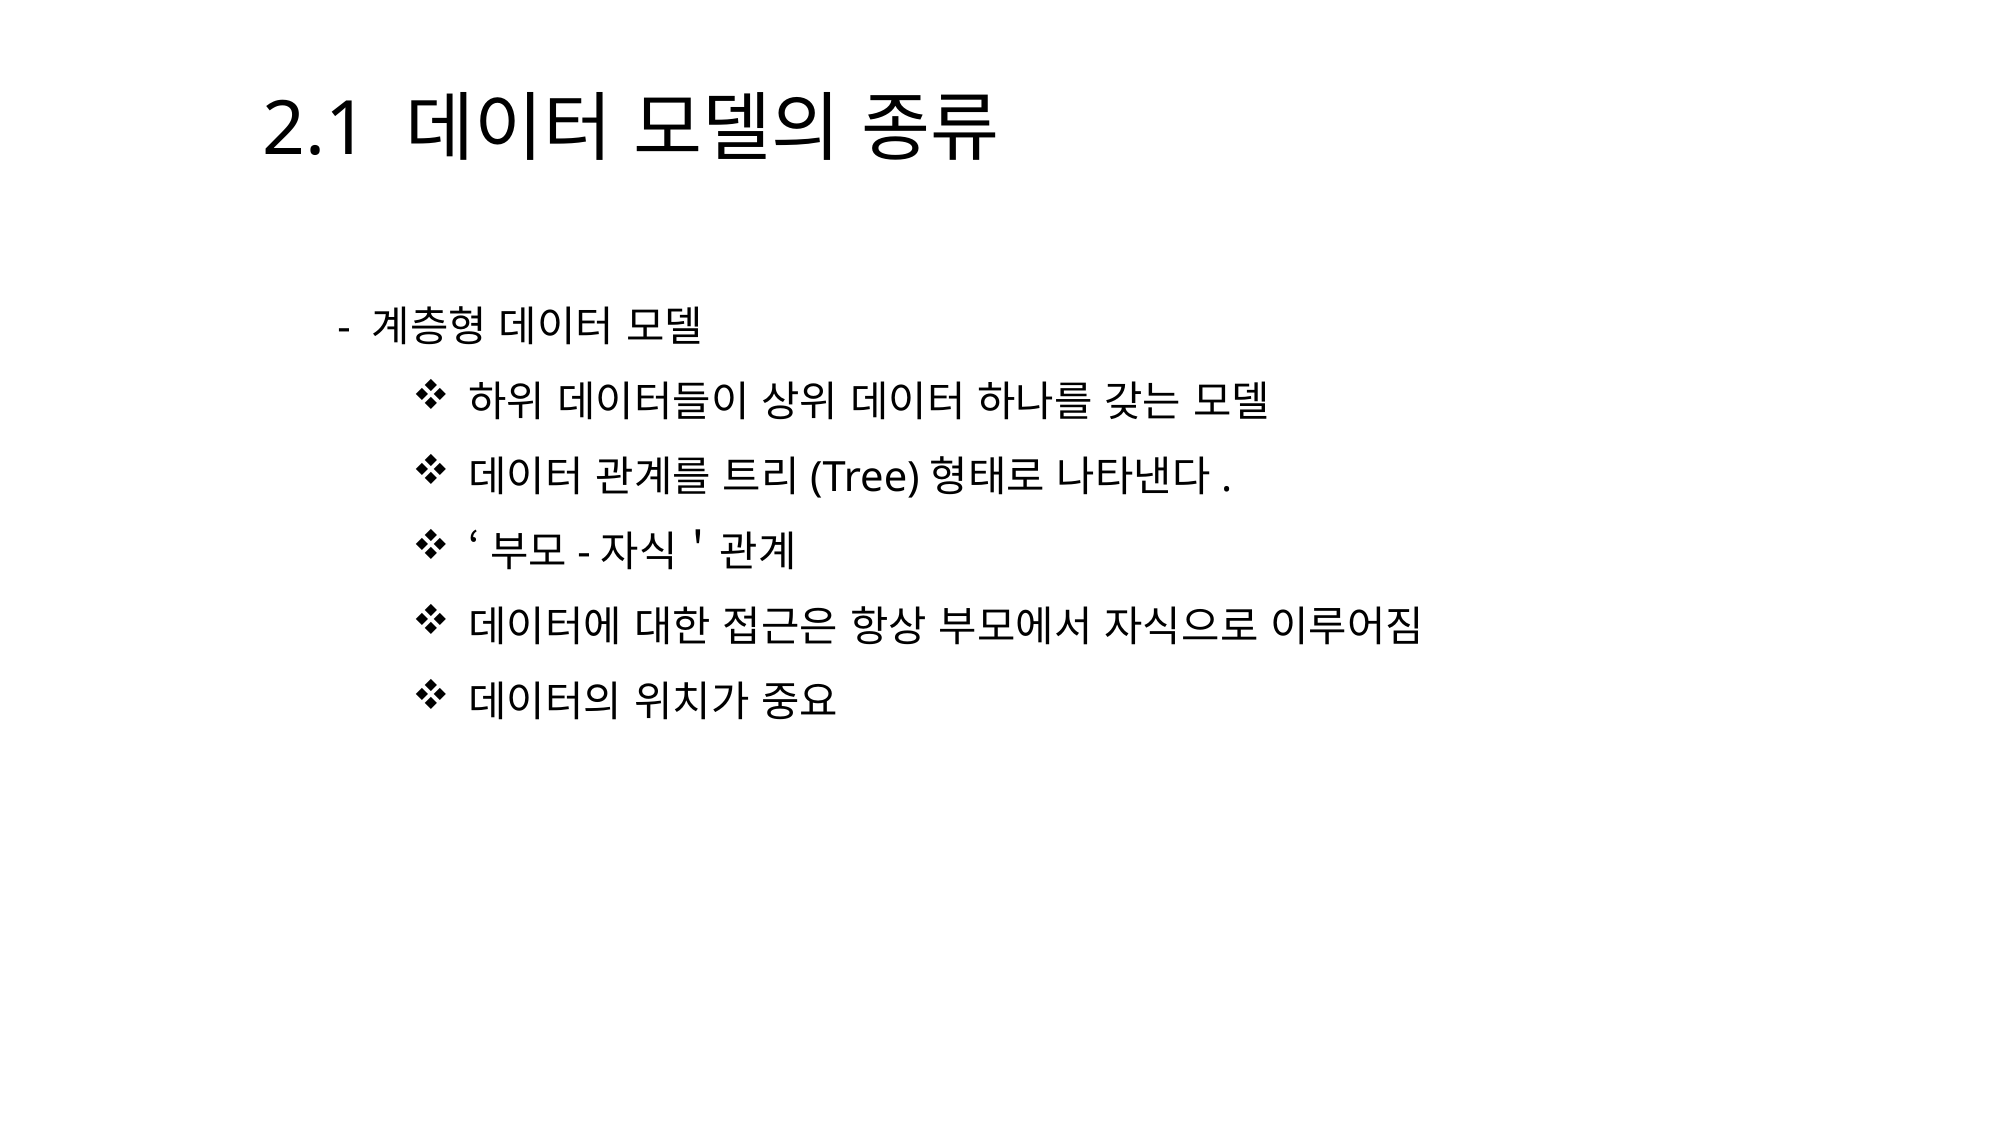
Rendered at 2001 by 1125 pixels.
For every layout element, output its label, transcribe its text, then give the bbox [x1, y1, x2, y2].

text_box - 계층형 데이터 모델 하위 데이터들이 상위 데이터 하나를 갖는 모델 데이터 관계를 트리(Tree)형태로 나타낸다. ‘부모-자식＇관계 데이터에 대한 접근은 항상 부모에서 자식으로 이루어짐 데이터의 위치가 중요 [247, 267, 1747, 732]
text_box 2.1 데이터 모델의 종류 [247, 72, 1826, 177]
